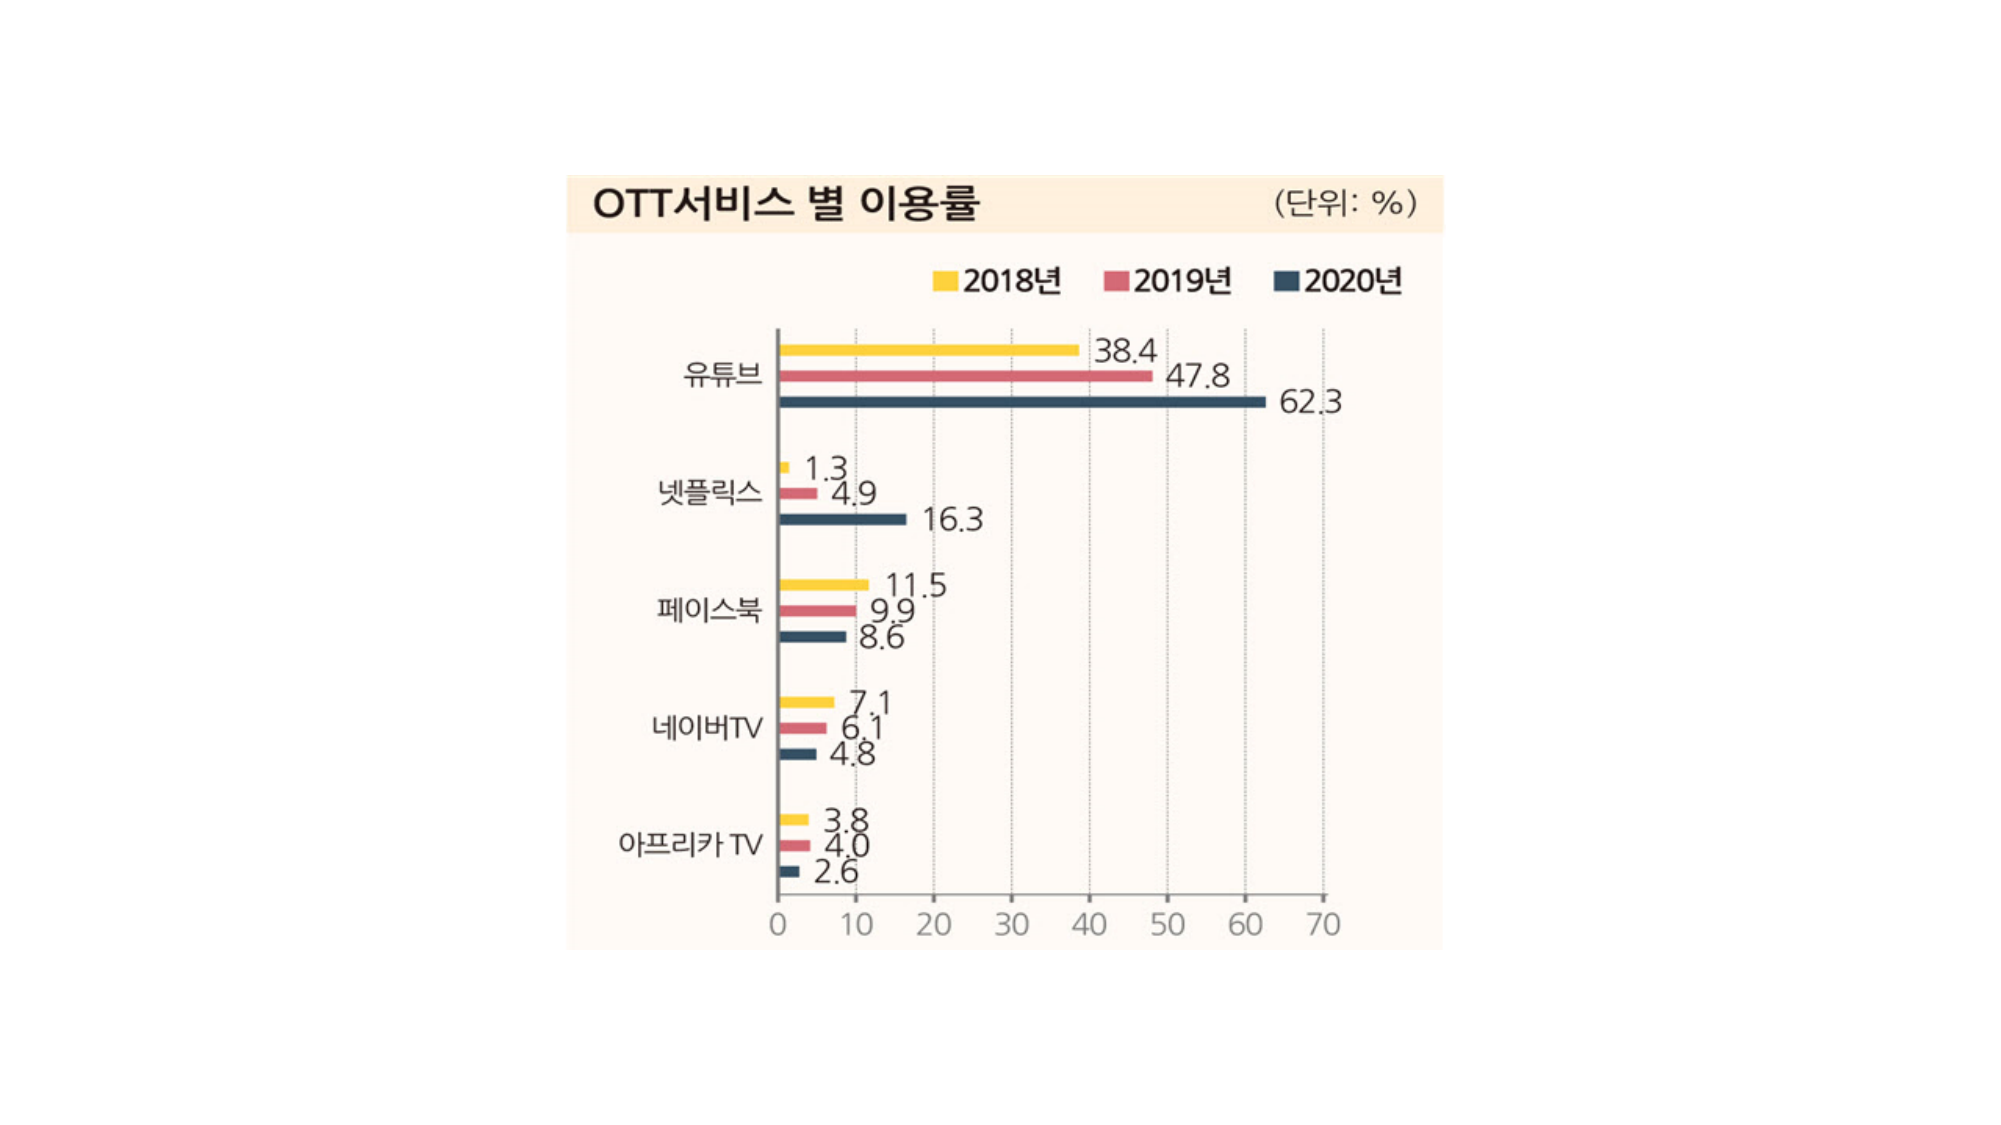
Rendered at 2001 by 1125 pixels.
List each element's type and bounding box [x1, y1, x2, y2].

picture [554, 175, 1446, 950]
